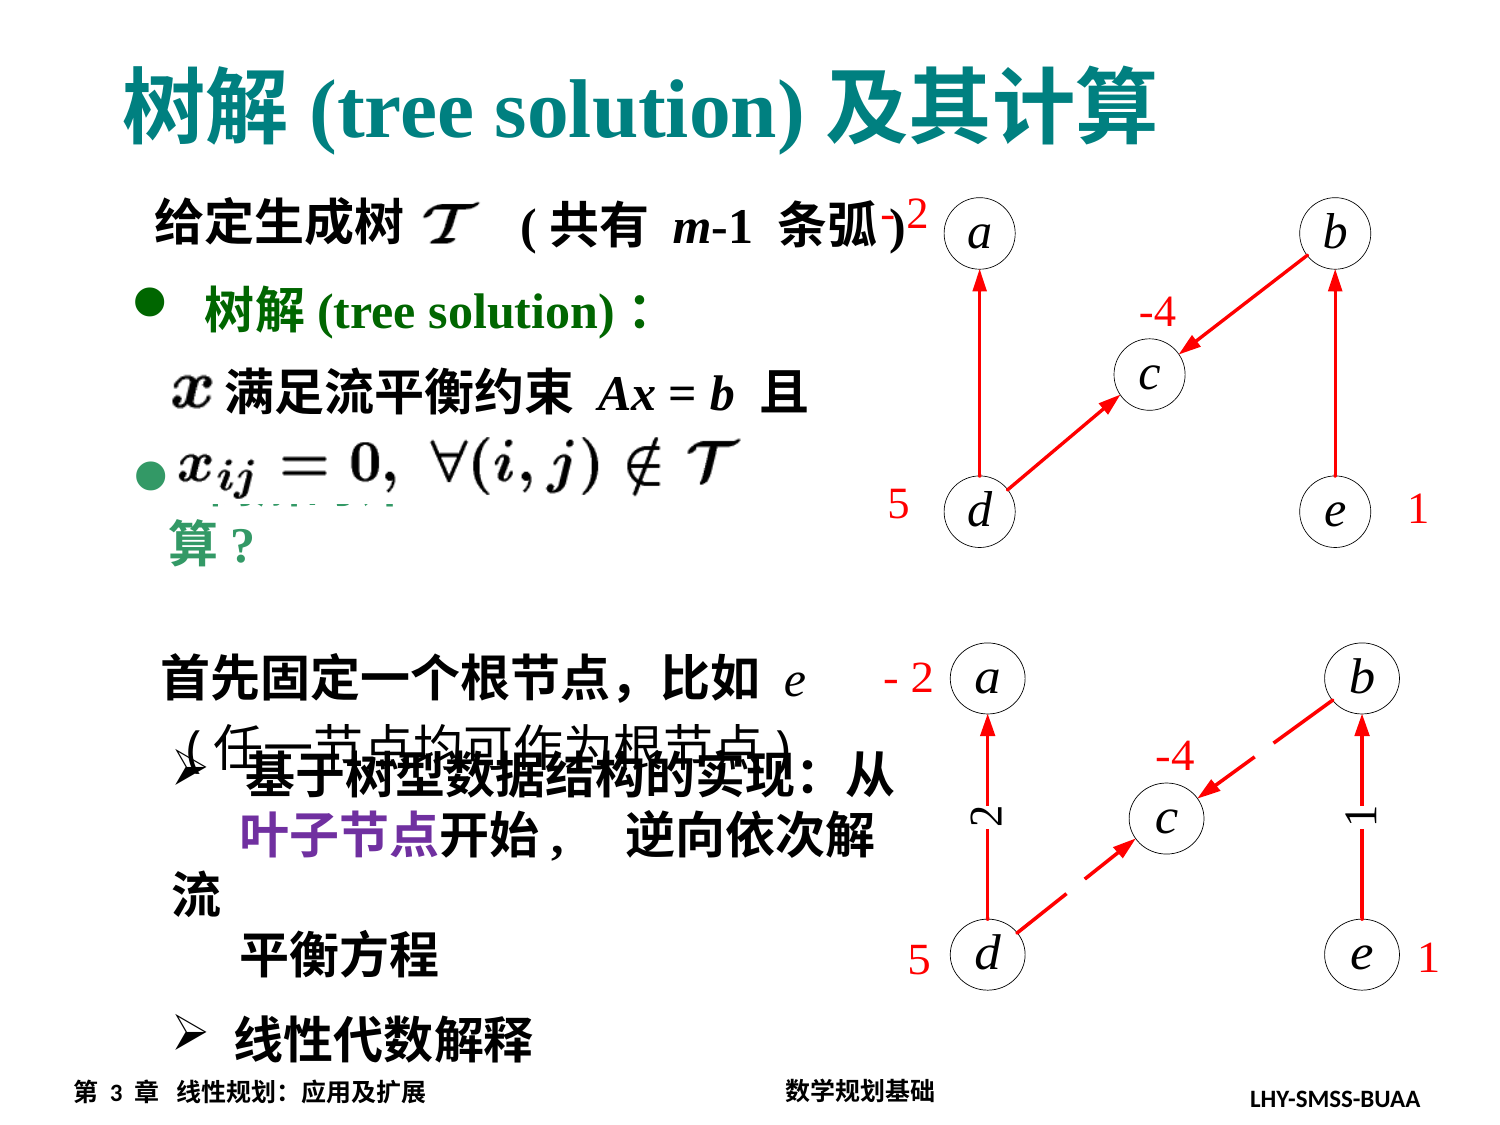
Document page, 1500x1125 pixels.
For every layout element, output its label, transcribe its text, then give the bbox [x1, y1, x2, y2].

text_box 首先固定一个根节点，比如 e (任一节点均可作为根节点) [145, 638, 877, 784]
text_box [139, 182, 488, 259]
picture [173, 436, 747, 505]
text_box 树解的计算? [118, 444, 502, 580]
text_box 树解(tree solution)： [117, 271, 763, 346]
text_box (共有 m-1 条弧) [505, 186, 871, 262]
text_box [879, 637, 1444, 994]
text_box 基于树型数据结构的实现：从 叶子节点开始, 逆向依次解流 平衡方程 线性代数解释 [156, 735, 925, 1076]
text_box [152, 352, 851, 429]
text_box 树解(tree solution)及其计算 [108, 46, 1321, 162]
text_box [876, 177, 1433, 552]
